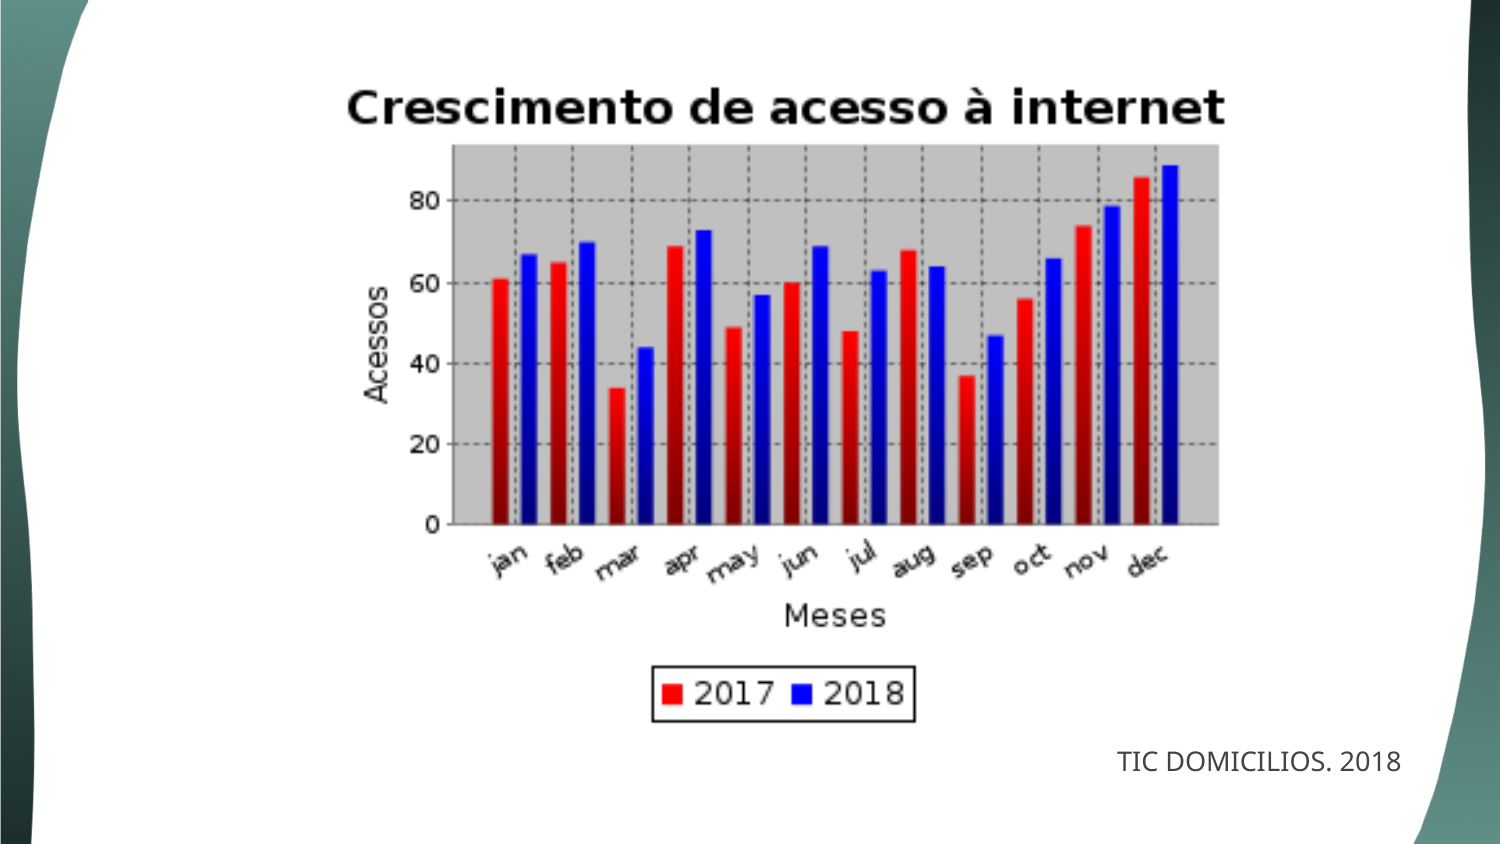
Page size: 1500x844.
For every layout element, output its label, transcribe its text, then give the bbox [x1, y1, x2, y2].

list TIC DOMICILIOS. 2018 [119, 742, 1412, 844]
picture [0, 0, 1500, 844]
